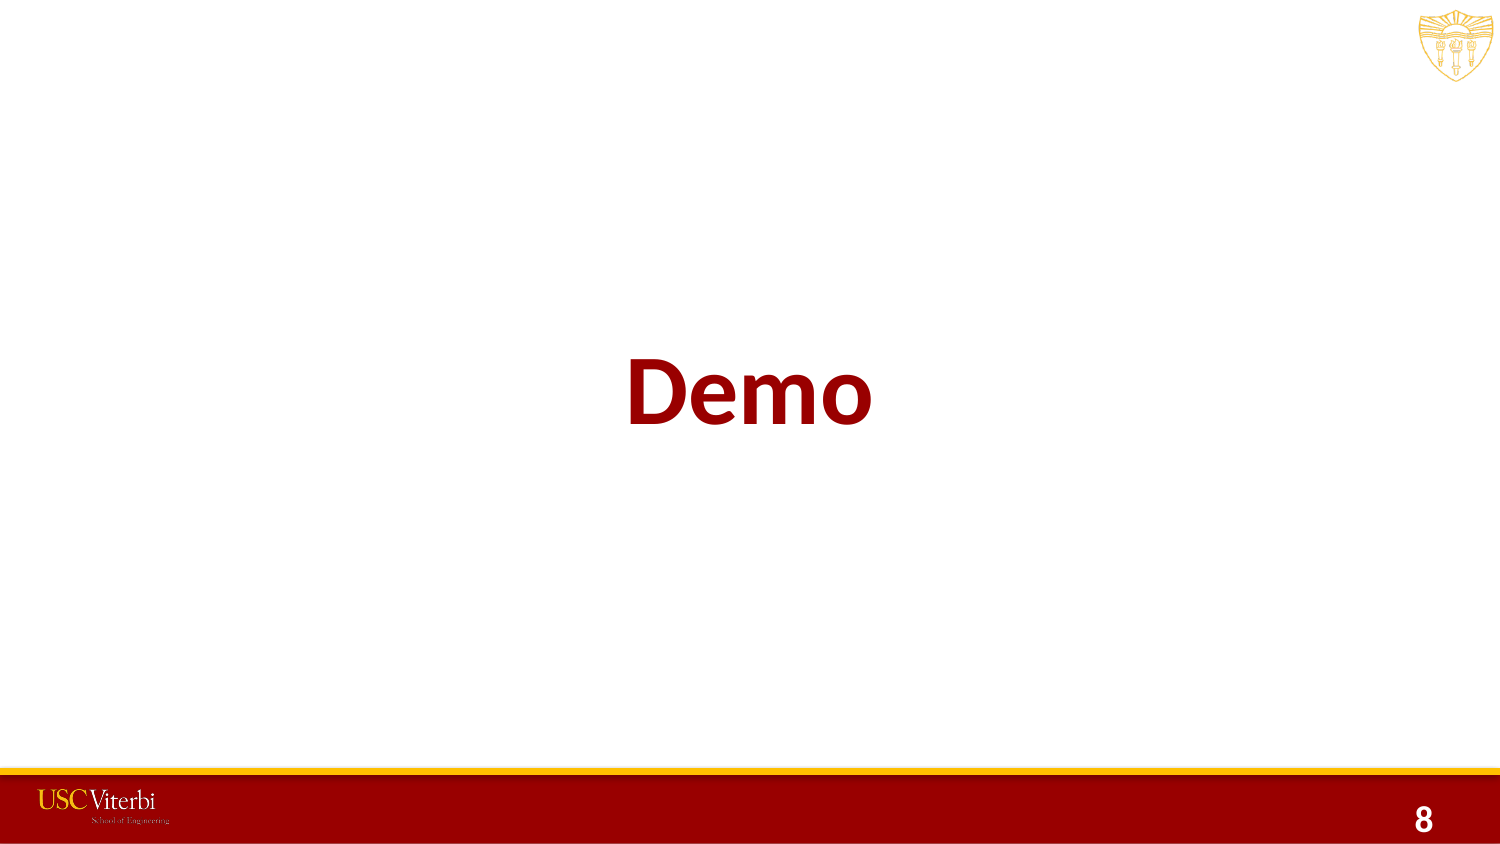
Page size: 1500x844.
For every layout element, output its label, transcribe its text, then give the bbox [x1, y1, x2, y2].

title Demo [75, 314, 1425, 455]
picture [1414, 0, 1500, 92]
picture [37, 789, 169, 825]
